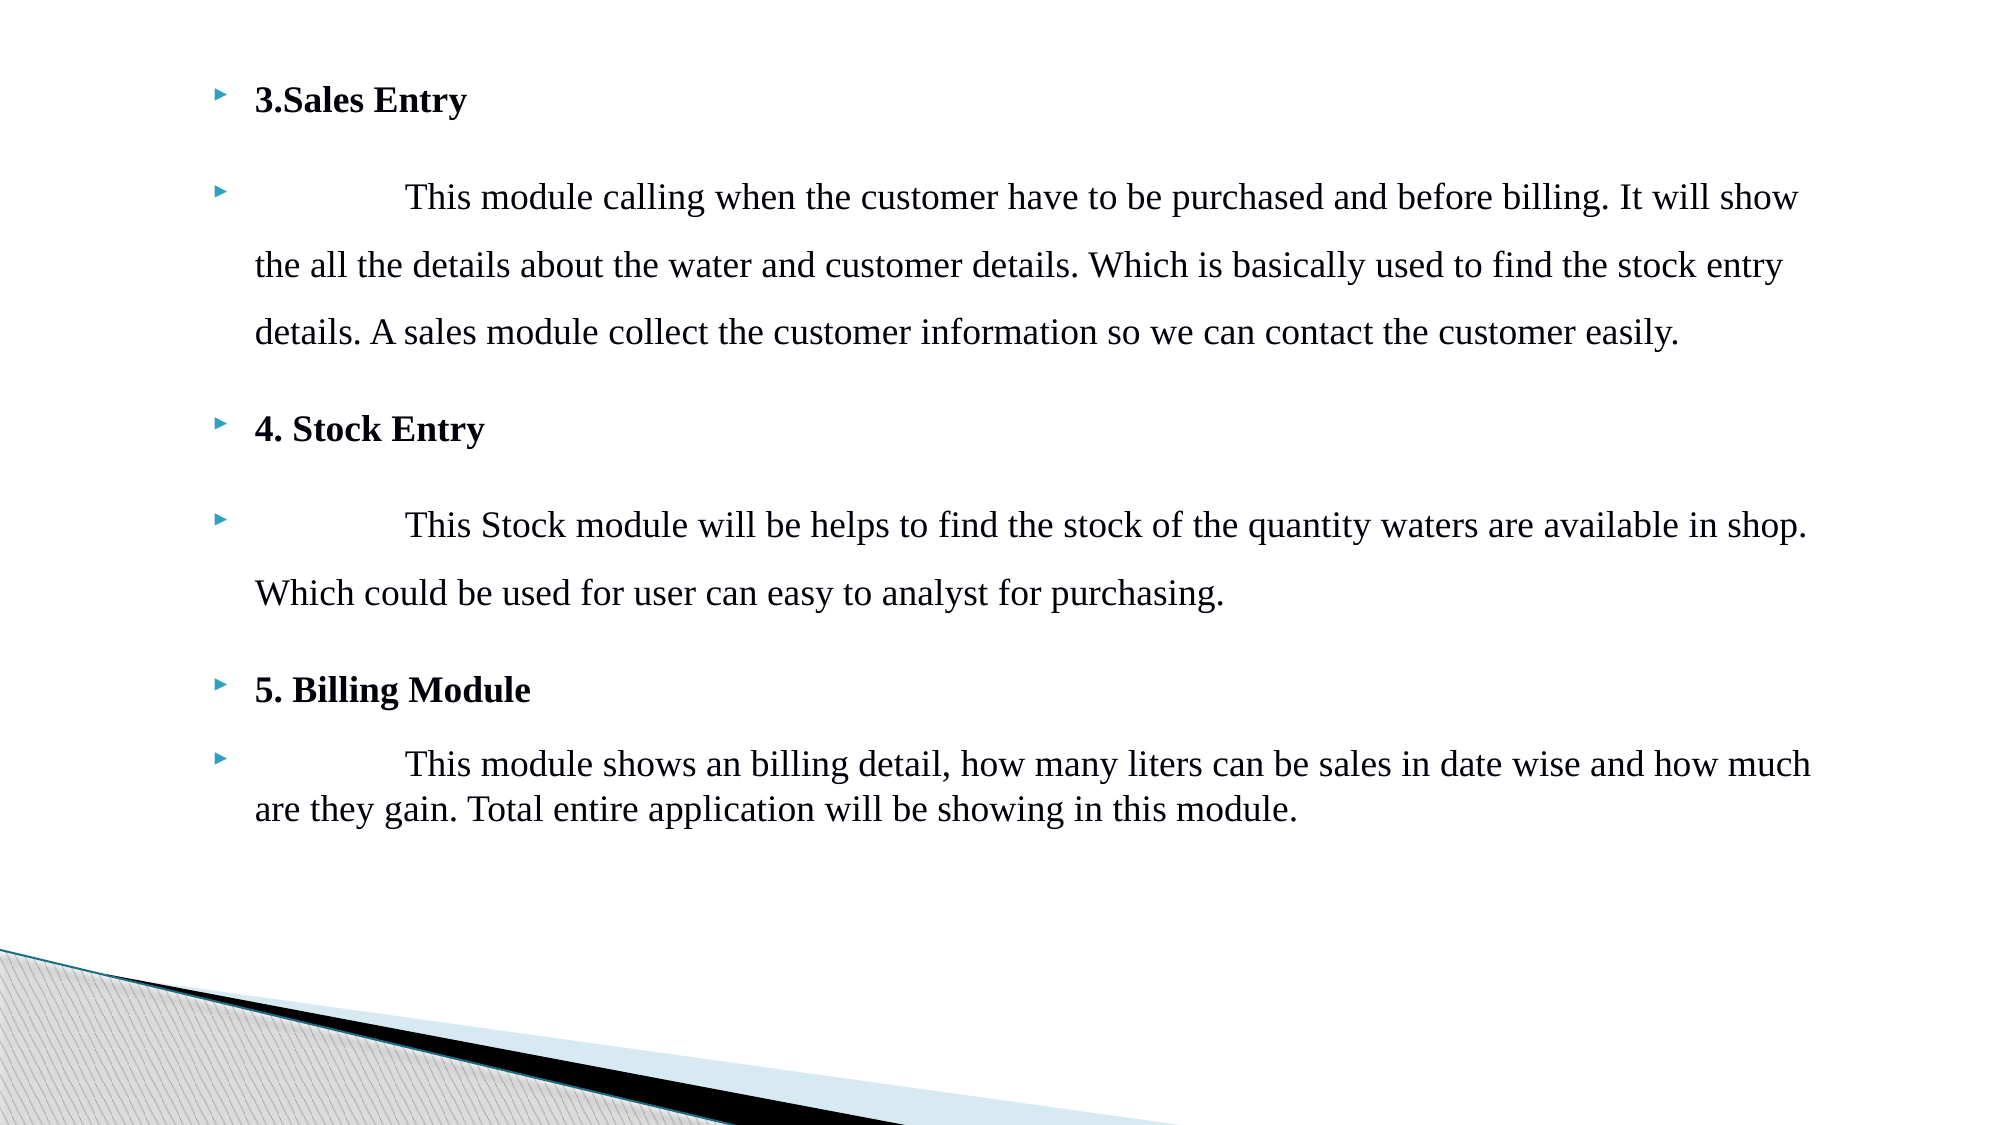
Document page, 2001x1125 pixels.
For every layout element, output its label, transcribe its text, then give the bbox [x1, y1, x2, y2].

list 3.Sales Entry This module calling when the customer have to be purchased and before billing. It will show the all the details about the water and customer details. Which is basically used to find the stock entry details. A sales module collect the customer information so we can contact the customer easily. 4. Stock Entry This Stock module will be helps to find the stock of the quantity waters are available in shop. Which could be used for user can easy to analyst for purchasing. 5. Billing Module This module shows an billing detail, how many liters can be sales in date wise and how much are they gain. Total entire application will be showing in this module. [180, 45, 1830, 963]
